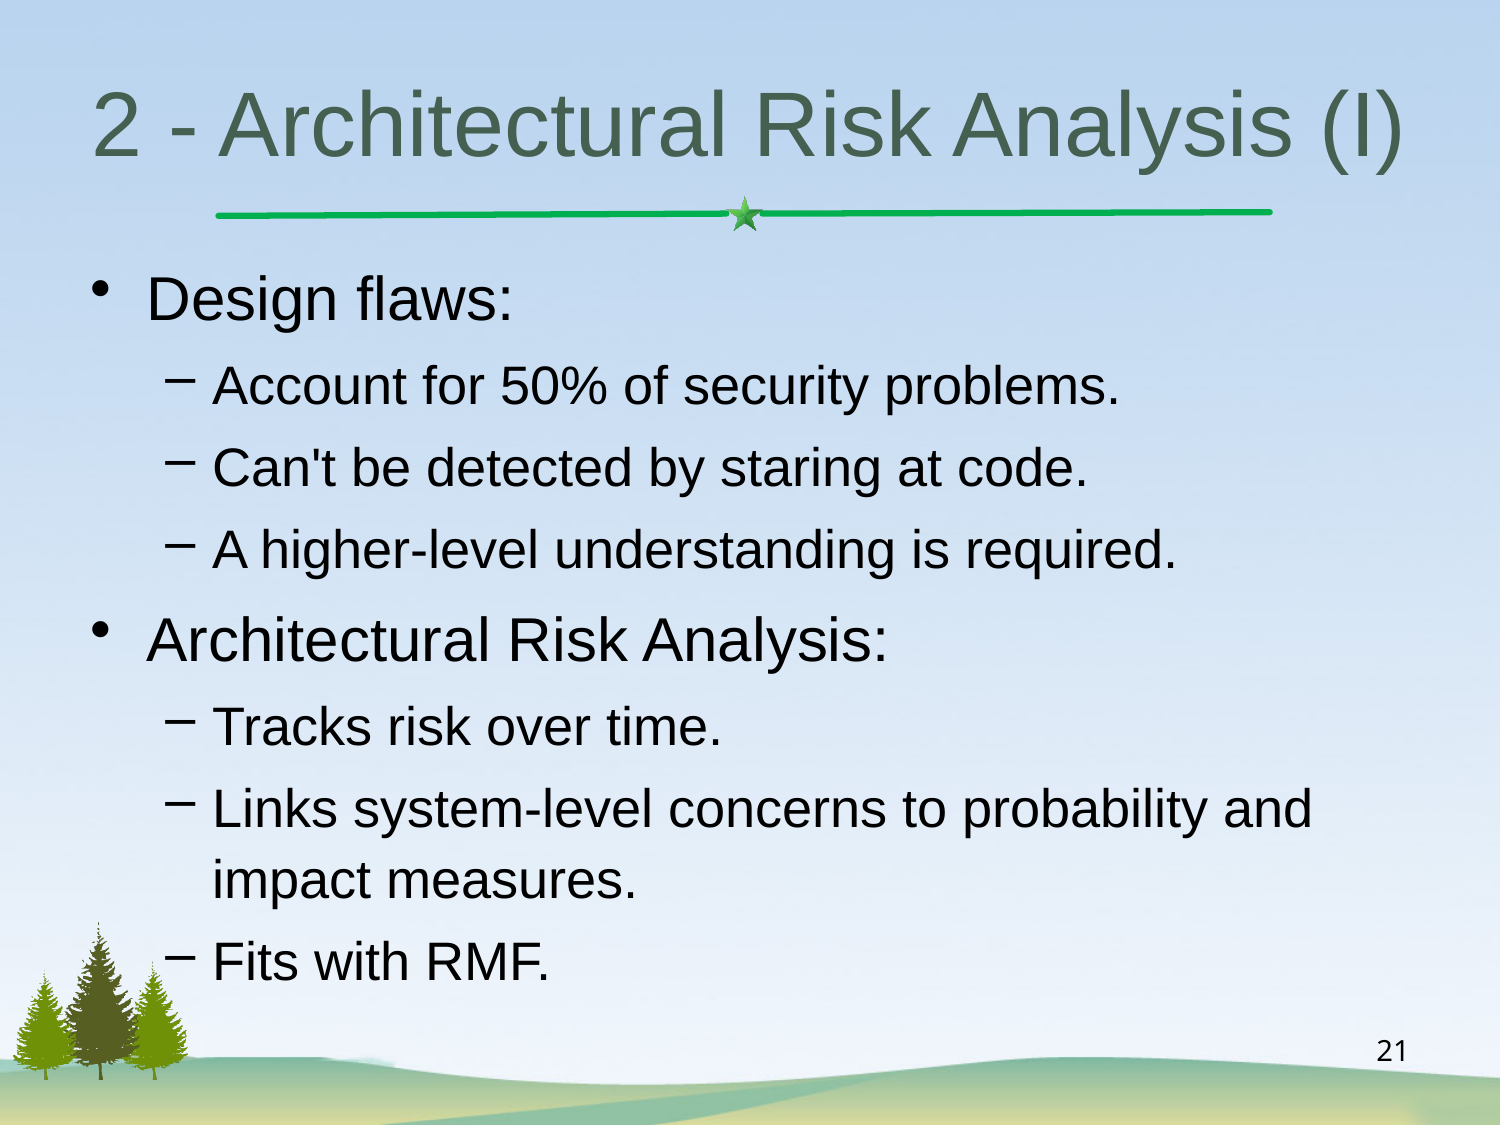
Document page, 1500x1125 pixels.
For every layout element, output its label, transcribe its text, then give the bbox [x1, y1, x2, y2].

list Design flaws: Account for 50% of security problems. Can't be detected by staring at code. A higher-level understanding is required. Architectural Risk Analysis: Tracks risk over time. Links system-level concerns to probability and impact measures. Fits with RMF. [75, 243, 1425, 1005]
slide_number 21 [1074, 1024, 1425, 1103]
title 2 - Architectural Risk Analysis (I) [75, 30, 1425, 209]
picture [0, 0, 1500, 1125]
